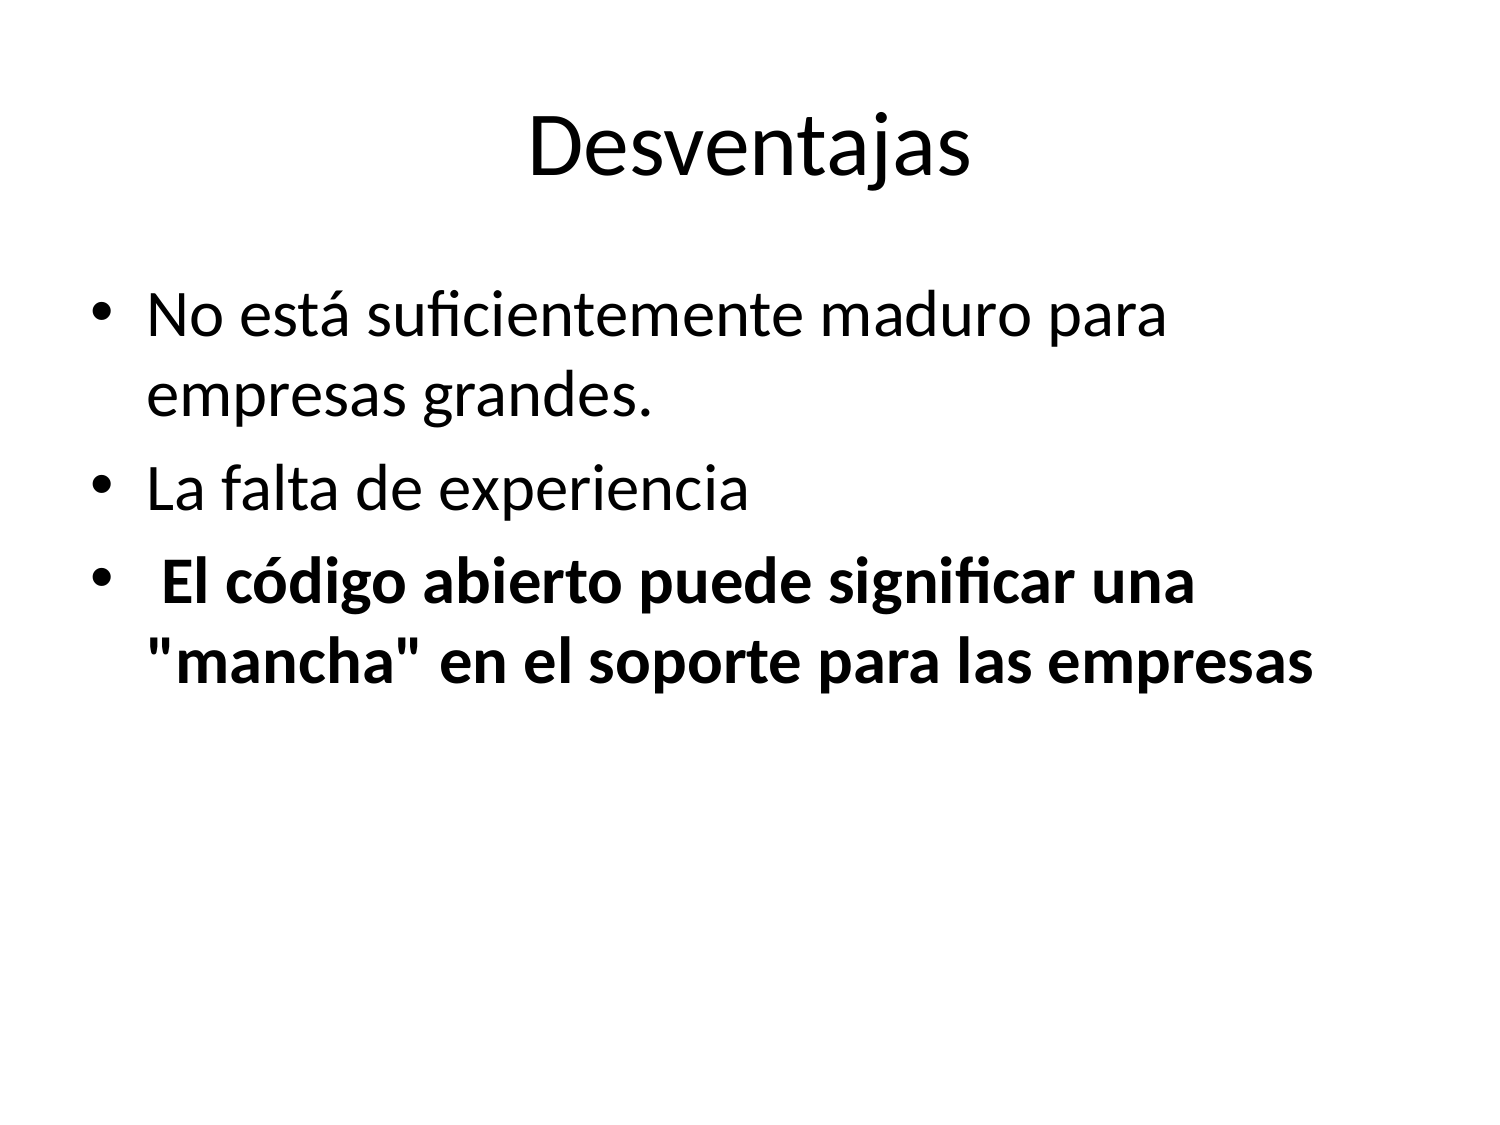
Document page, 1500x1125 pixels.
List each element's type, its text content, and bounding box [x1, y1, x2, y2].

title Desventajas [75, 45, 1425, 233]
list No está suficientemente maduro para empresas grandes. La falta de experiencia El código abierto puede significar una "mancha" en el soporte para las empresas [75, 262, 1425, 1005]
